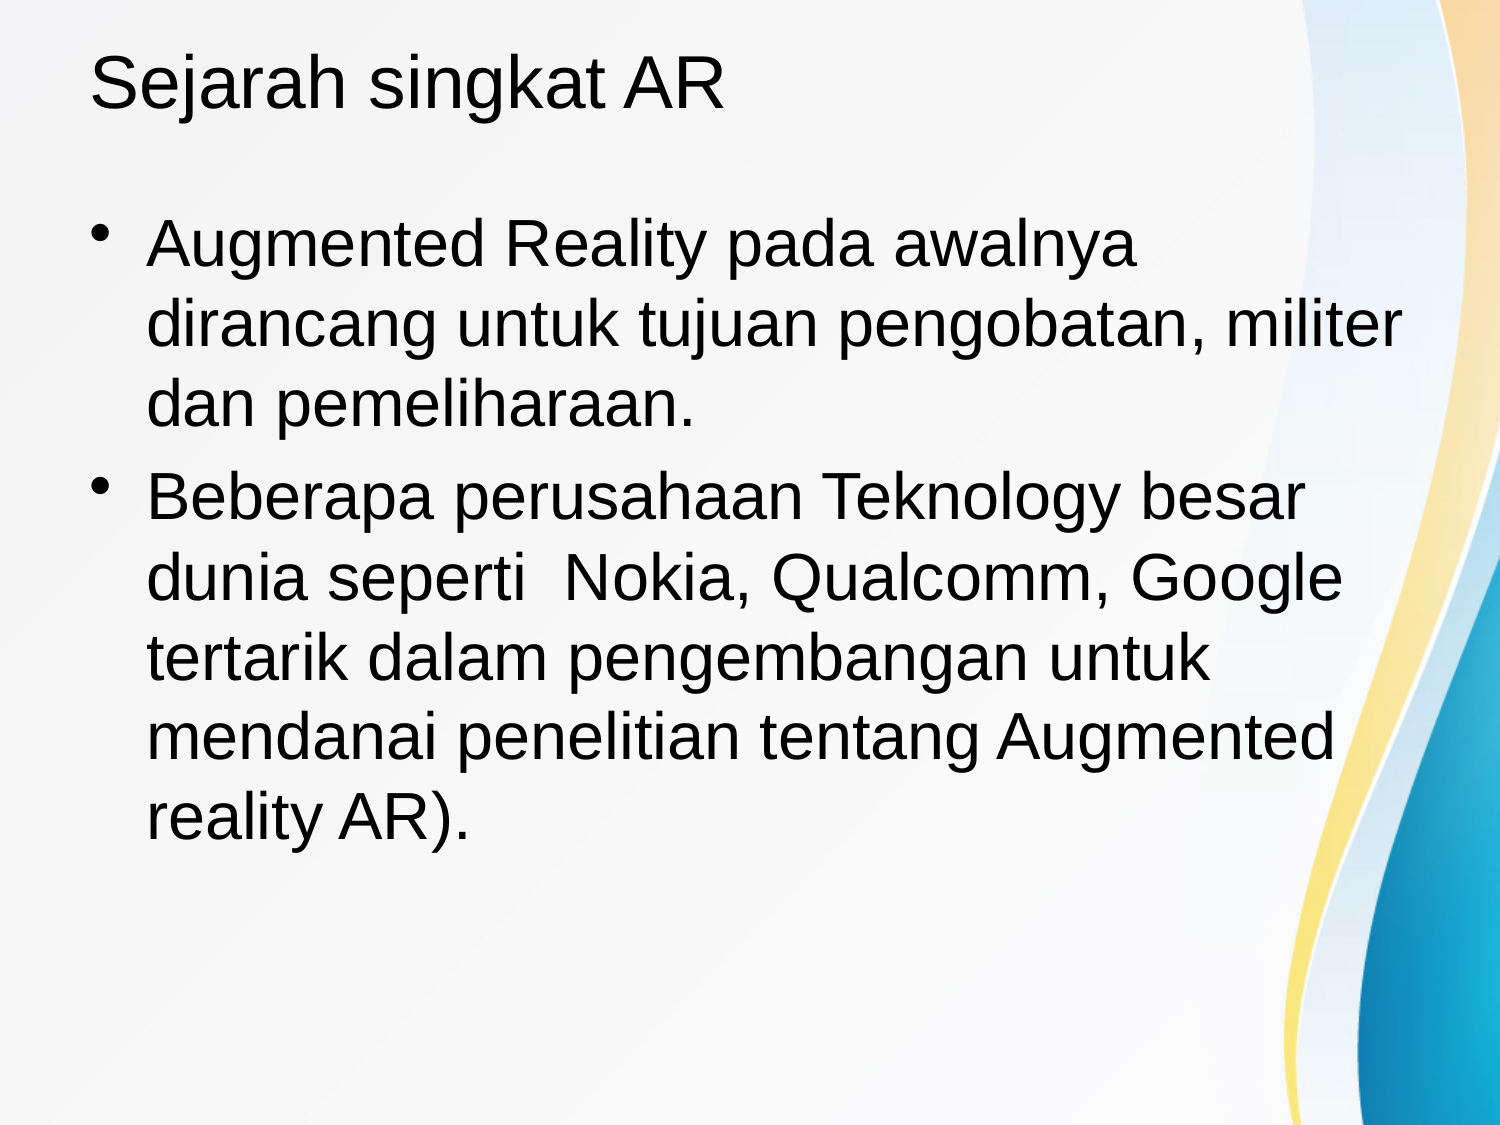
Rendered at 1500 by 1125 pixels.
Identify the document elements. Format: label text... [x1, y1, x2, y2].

list Augmented Reality pada awalnya dirancang untuk tujuan pengobatan, militer dan pemeliharaan. Beberapa perusahaan Teknology besar dunia seperti Nokia, Qualcomm, Google tertarik dalam pengembangan untuk mendanai penelitian tentang Augmented reality AR). [74, 192, 1426, 1006]
title Sejarah singkat AR [74, 30, 1426, 127]
picture [0, 0, 1500, 1125]
